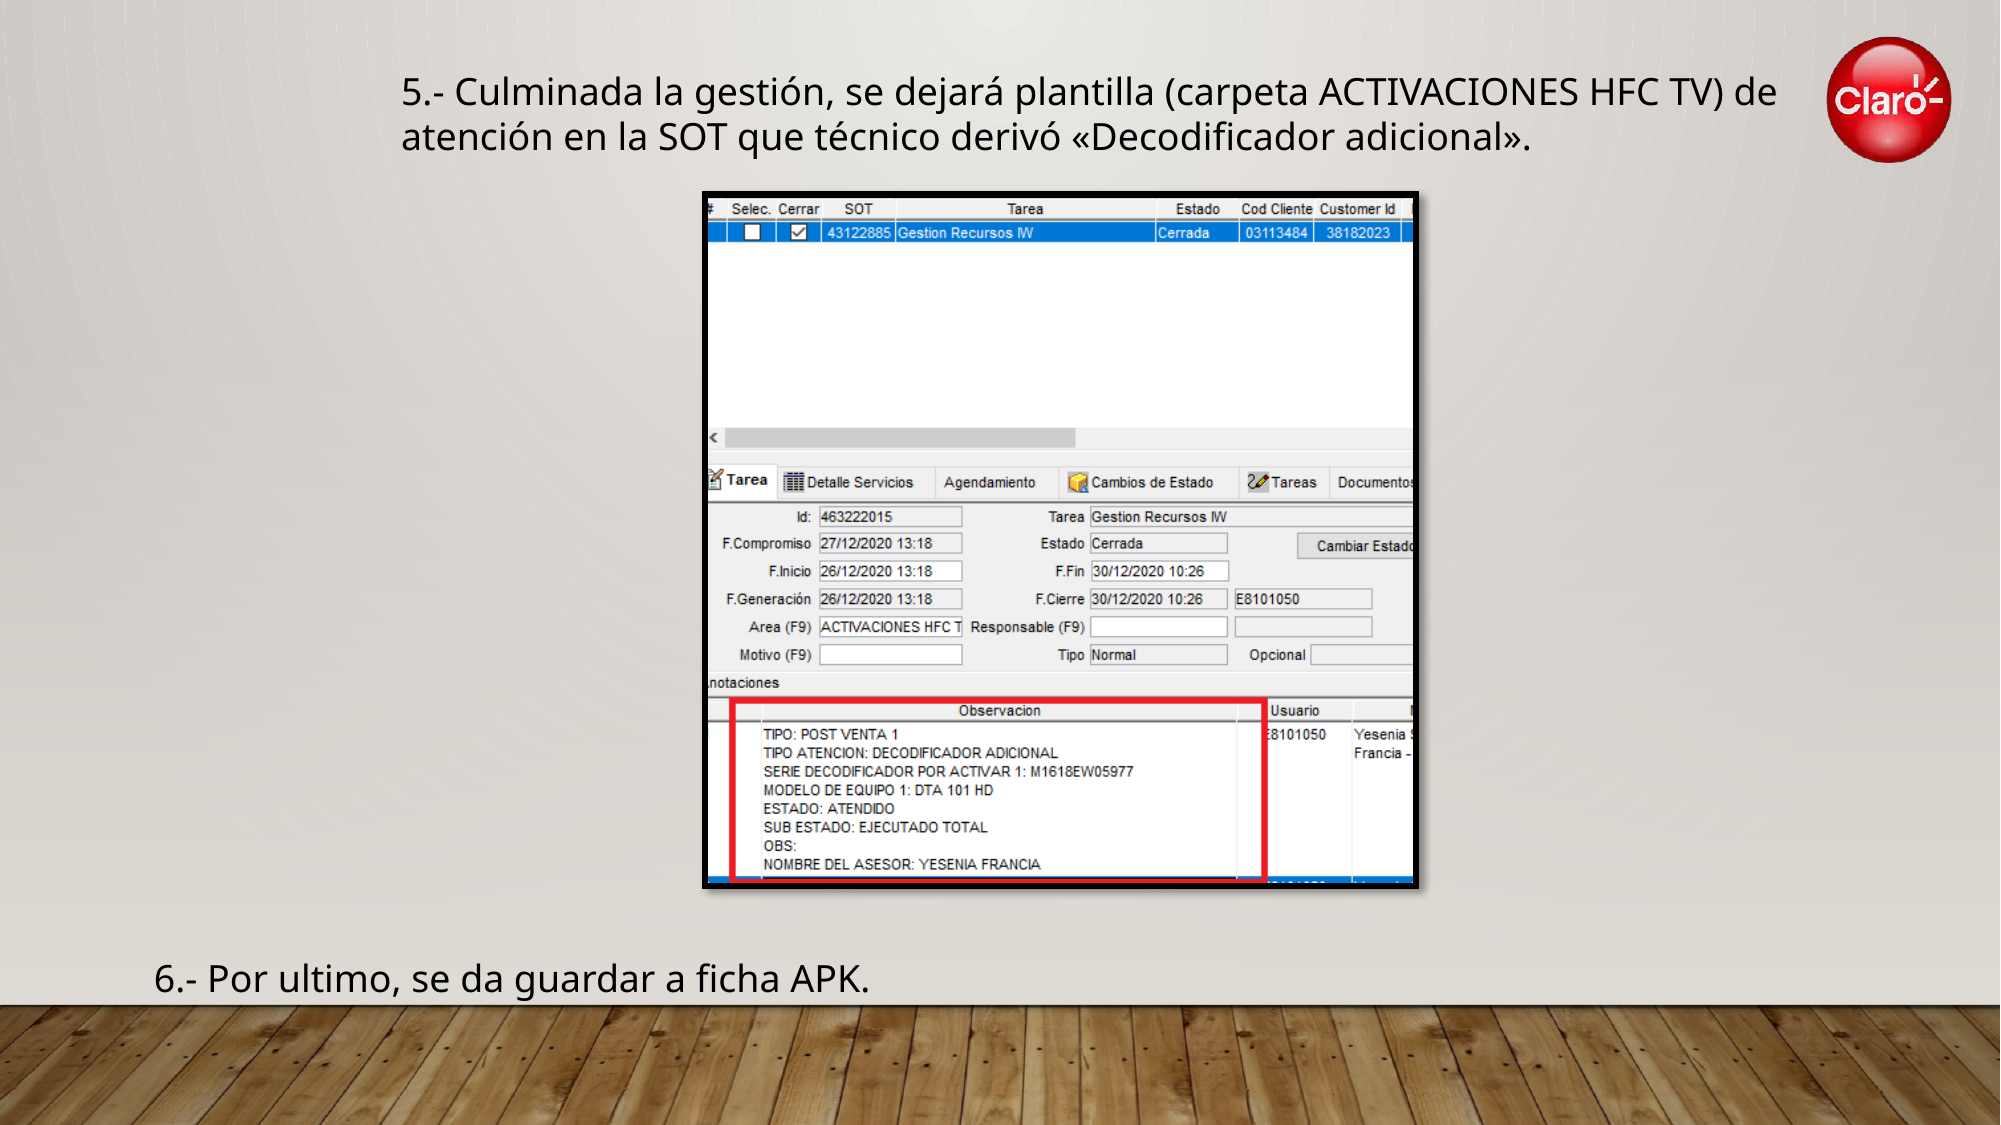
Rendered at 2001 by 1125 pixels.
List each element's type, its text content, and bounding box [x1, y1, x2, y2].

text_box 6.- Por ultimo, se da guardar a ficha APK. [139, 947, 1140, 1008]
picture [707, 197, 1414, 883]
picture [0, 1005, 2000, 1125]
picture [1774, 30, 2000, 169]
text_box 5.- Culminada la gestión, se dejará plantilla (carpeta ACTIVACIONES HFC TV) de atención en la SOT que técnico derivó «Decodificador adicional». [386, 60, 1774, 166]
